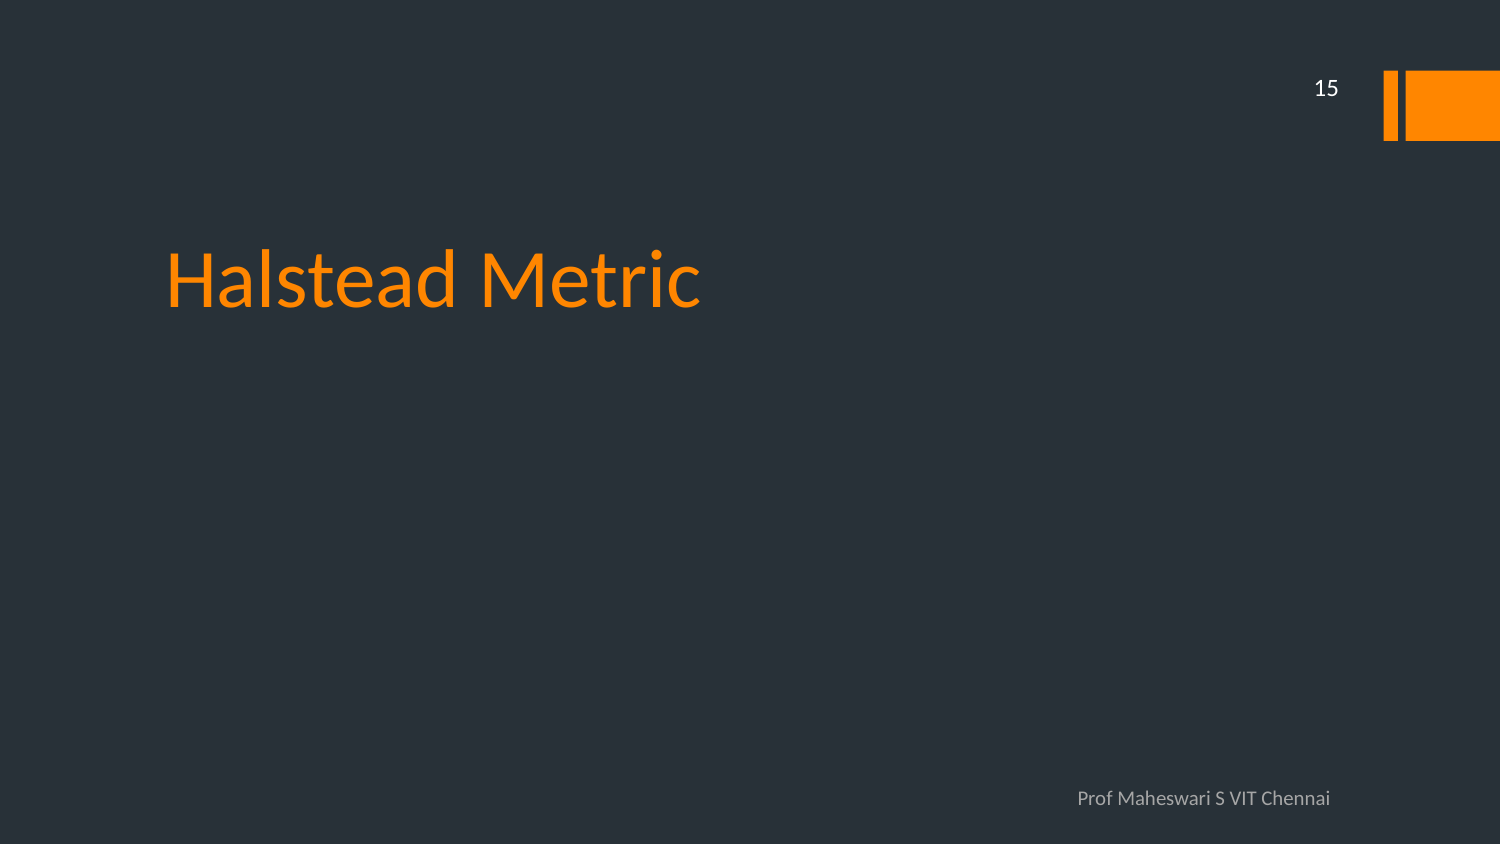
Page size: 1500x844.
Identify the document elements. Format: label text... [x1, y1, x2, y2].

title Halstead Metric [150, 190, 1350, 332]
slide_number 15 [1199, 67, 1355, 105]
footer Prof Maheswari S VIT Chennai [1062, 784, 1431, 822]
